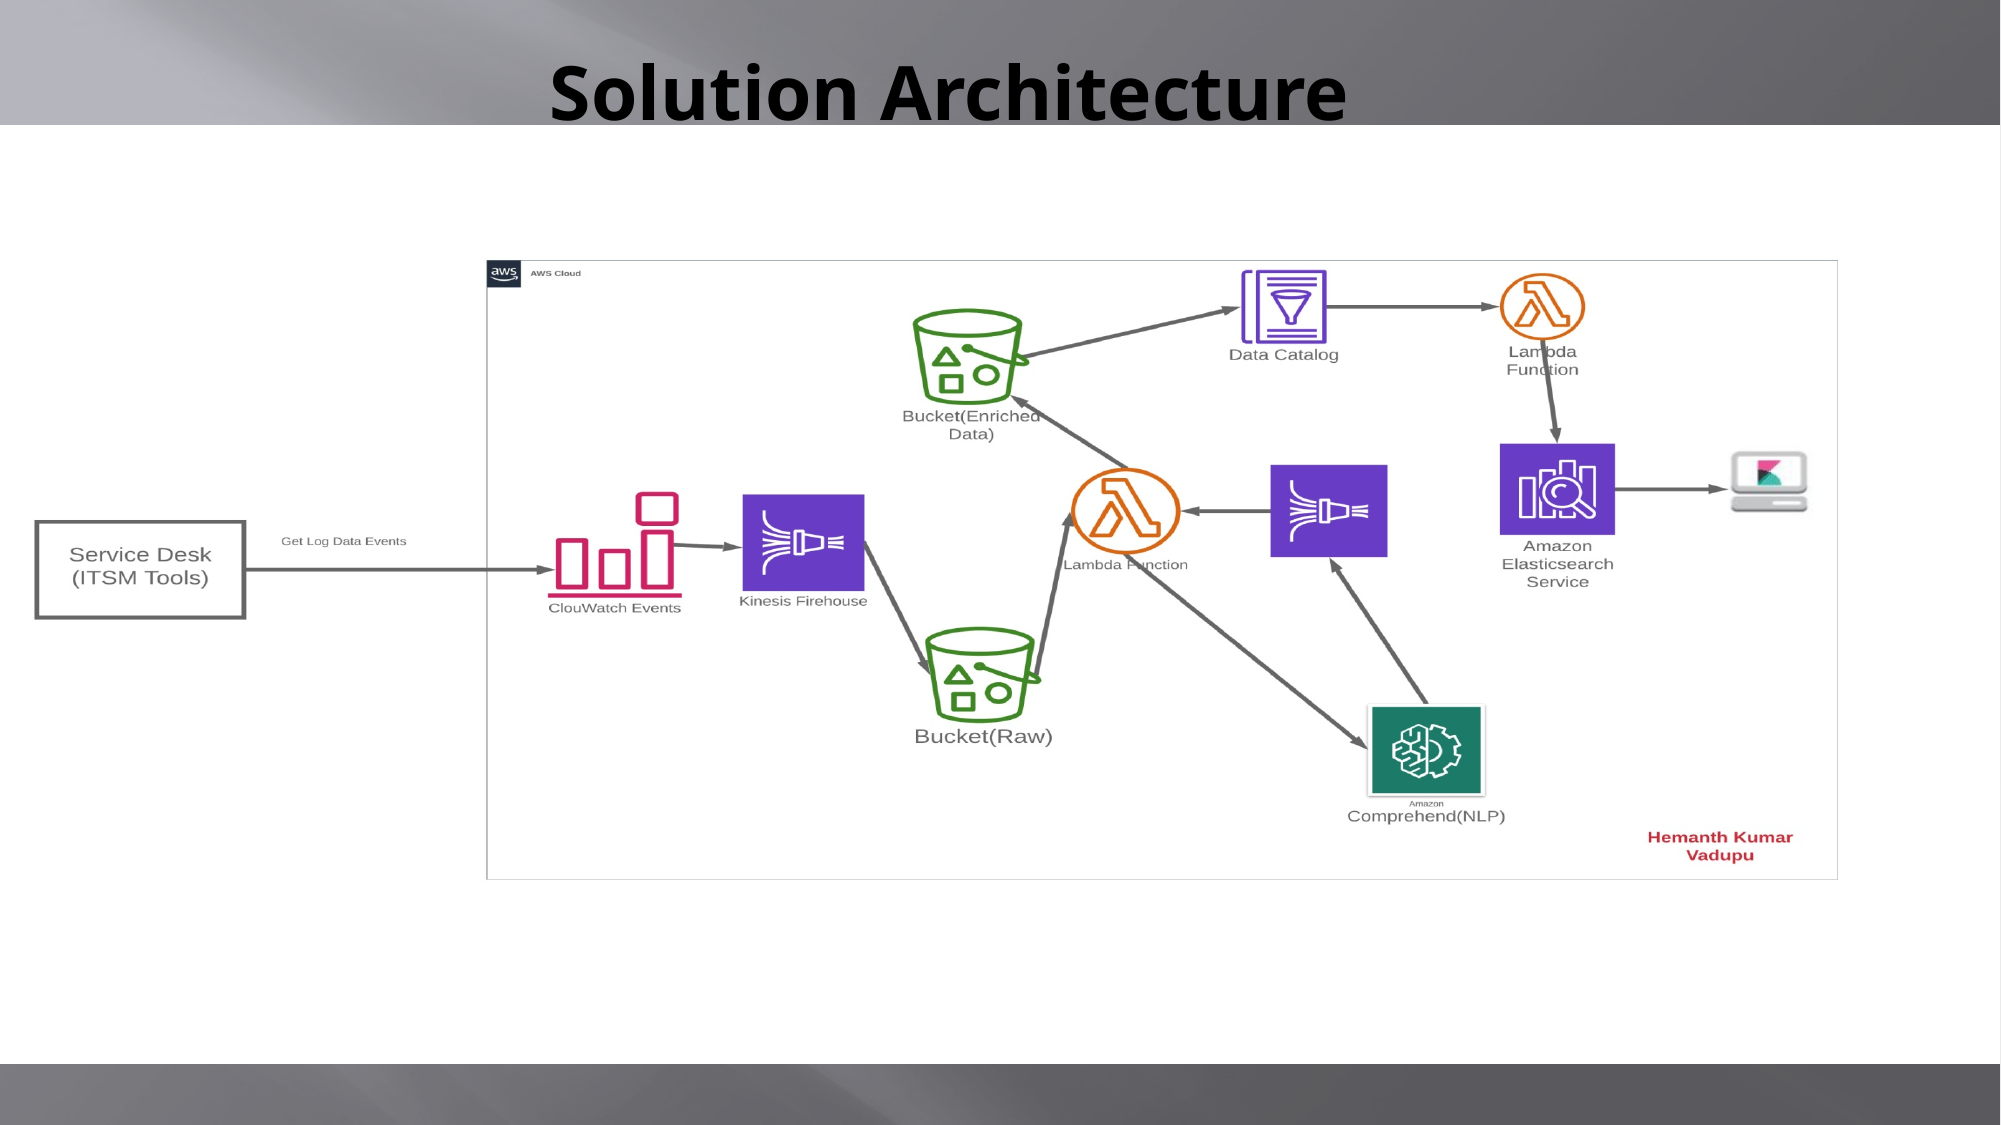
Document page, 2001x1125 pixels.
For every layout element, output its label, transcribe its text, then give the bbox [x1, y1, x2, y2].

picture [0, 125, 2000, 1064]
title Solution Architecture [37, 0, 1863, 125]
